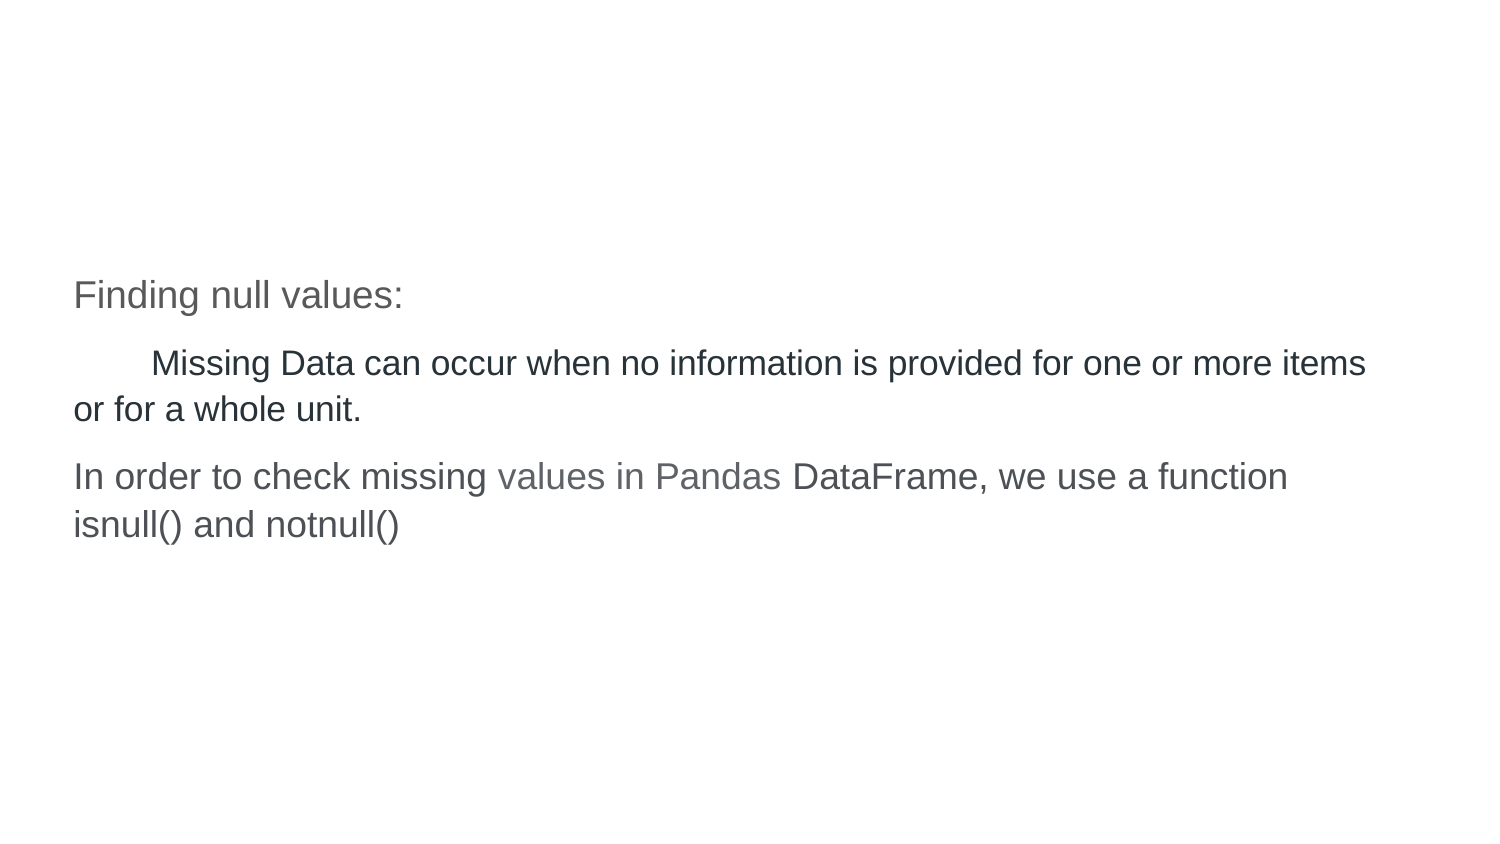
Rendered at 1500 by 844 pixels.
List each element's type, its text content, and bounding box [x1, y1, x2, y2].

title Finding null values: Missing Data can occur when no information is provided for one or more items or for a whole unit. In order to check missing values in Pandas DataFrame, we use a function isnull() and notnull() [58, 188, 1417, 700]
